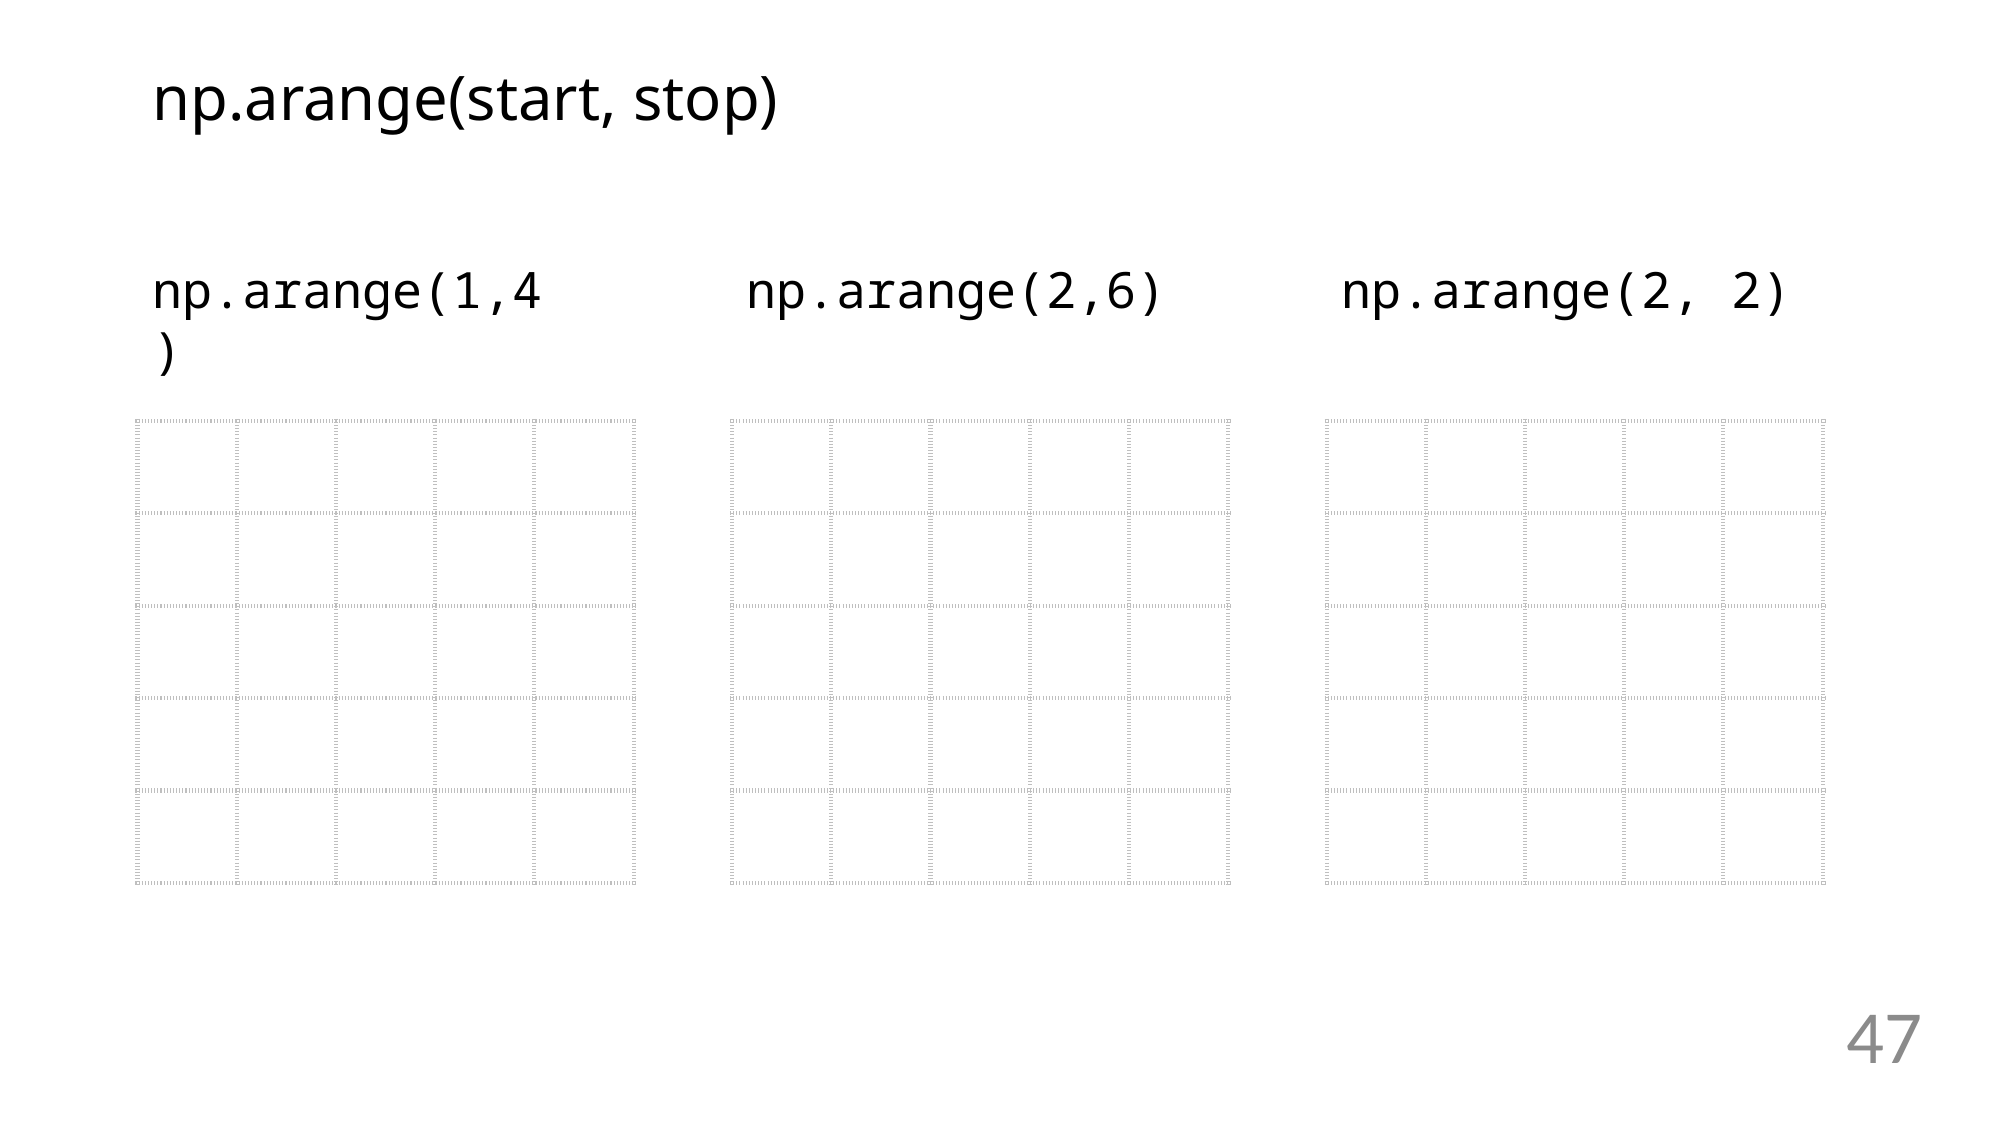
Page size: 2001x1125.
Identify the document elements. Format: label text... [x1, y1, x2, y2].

table_cell [534, 791, 634, 883]
table_cell [1426, 698, 1525, 791]
table_cell [336, 513, 435, 606]
table_cell [1030, 606, 1129, 698]
table_header [1327, 421, 1426, 513]
table_cell [237, 698, 336, 791]
table_cell [1525, 606, 1624, 698]
table_cell [1129, 791, 1228, 883]
table_cell [930, 791, 1030, 883]
table_cell [732, 513, 831, 606]
table_header [732, 421, 831, 513]
table_cell [336, 698, 435, 791]
table_cell [1525, 791, 1624, 883]
table_header [1426, 421, 1525, 513]
table_cell [534, 606, 634, 698]
table_cell [831, 698, 930, 791]
table_cell [435, 698, 534, 791]
table_cell [1624, 791, 1723, 883]
table_cell [831, 606, 930, 698]
title np.arange(start, stop) [137, 59, 1863, 142]
table_cell [732, 791, 831, 883]
table_cell [831, 513, 930, 606]
table_cell [1129, 606, 1228, 698]
table_header [137, 421, 237, 513]
table_header [1129, 421, 1228, 513]
table_cell [930, 513, 1030, 606]
table_cell [336, 791, 435, 883]
slide_number 47 [1750, 969, 1938, 1099]
table_header [930, 421, 1030, 513]
table_cell [831, 791, 930, 883]
table_cell [1624, 606, 1723, 698]
table_header [237, 421, 336, 513]
table_cell [930, 606, 1030, 698]
table_cell [237, 791, 336, 883]
table_cell [435, 791, 534, 883]
table_cell [1525, 698, 1624, 791]
table_cell [1426, 791, 1525, 883]
table_cell [1327, 606, 1426, 698]
table_cell [732, 606, 831, 698]
table_cell [1030, 698, 1129, 791]
table_cell [1327, 698, 1426, 791]
table_cell [534, 698, 634, 791]
table_cell [336, 606, 435, 698]
text_box np.arange(1,4) [137, 250, 566, 386]
table_cell [1723, 513, 1823, 606]
table_header [1723, 421, 1823, 513]
table_cell [1525, 513, 1624, 606]
table_cell [732, 698, 831, 791]
table_cell [137, 606, 237, 698]
table_header [1030, 421, 1129, 513]
table_cell [1327, 513, 1426, 606]
table_cell [137, 698, 237, 791]
table_header [336, 421, 435, 513]
table_cell [1426, 513, 1525, 606]
table_header [831, 421, 930, 513]
table_cell [1030, 513, 1129, 606]
table_cell [1624, 698, 1723, 791]
table_cell [930, 698, 1030, 791]
table_cell [137, 513, 237, 606]
table_cell [1624, 513, 1723, 606]
table_cell [237, 513, 336, 606]
table_cell [1030, 791, 1129, 883]
table_header [1525, 421, 1624, 513]
table_cell [137, 791, 237, 883]
table_cell [1723, 791, 1823, 883]
table_cell [1129, 513, 1228, 606]
table_header [534, 421, 634, 513]
table_cell [237, 606, 336, 698]
table_cell [1129, 698, 1228, 791]
text_box np.arange(2, 2) [1326, 250, 1809, 326]
table_cell [1327, 791, 1426, 883]
table_cell [1723, 606, 1823, 698]
table_header [1624, 421, 1723, 513]
table_cell [1426, 606, 1525, 698]
table_cell [1723, 698, 1823, 791]
table_cell [435, 606, 534, 698]
text_box np.arange(2,6) [731, 250, 1215, 326]
table_header [435, 421, 534, 513]
table_cell [534, 513, 634, 606]
table_cell [435, 513, 534, 606]
